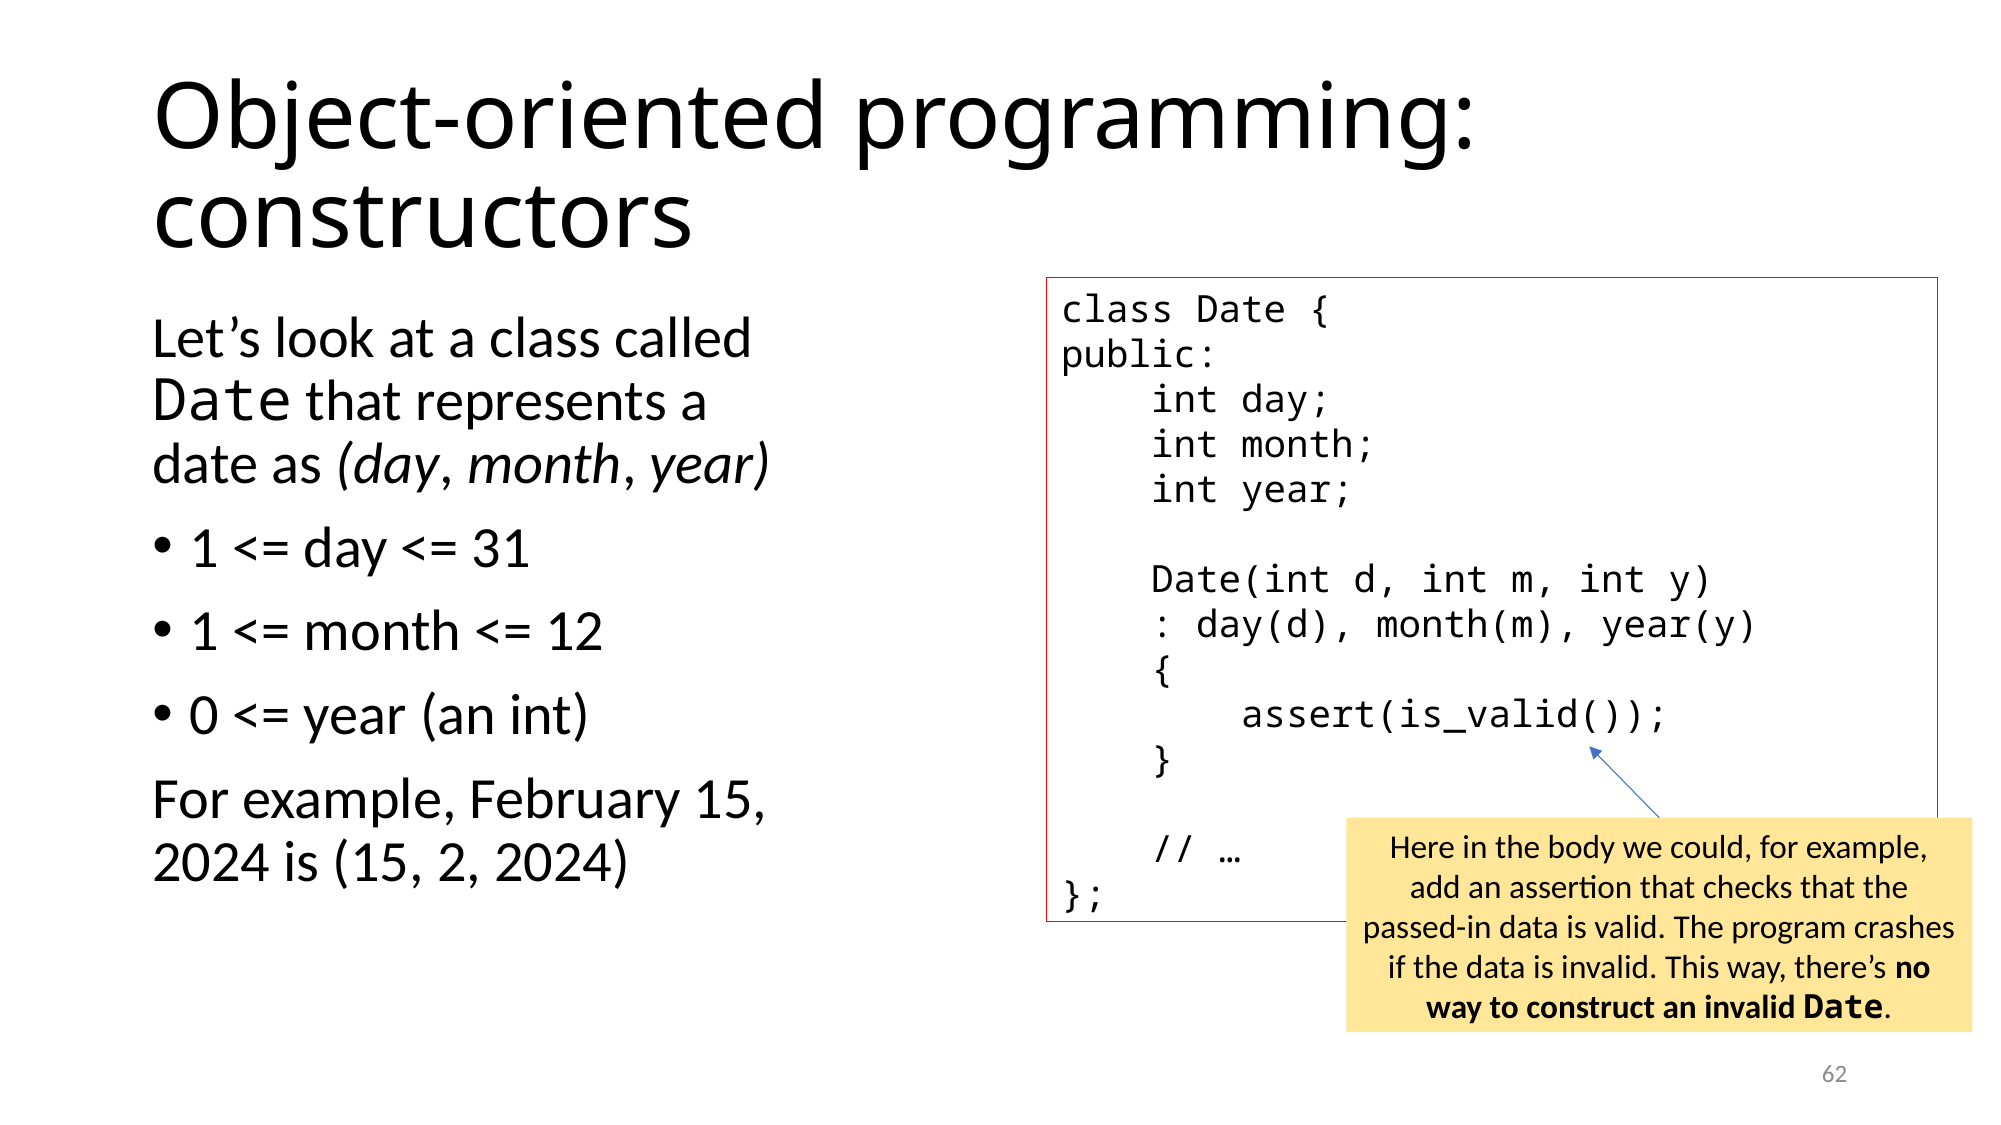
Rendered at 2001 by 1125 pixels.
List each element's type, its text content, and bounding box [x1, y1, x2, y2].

text_box Here in the body we could, for example, add an assertion that checks that the passed-in data is valid. The program crashes if the data is invalid. This way, there’s no way to construct an invalid Date. [1346, 817, 1973, 1033]
list Let’s look at a class called Date that represents a date as (day, month, year) 1 <= day <= 31 1 <= month <= 12 0 <= year (an int) For example, February 15, 2024 is (15, 2, 2024) [137, 299, 789, 1014]
text_box class Date { public: int day; int month; int year; Date(int d, int m, int y) : day(d), month(m), year(y) { assert(is_valid()); } // … }; [1046, 277, 1938, 922]
title Object-oriented programming: constructors [137, 59, 1863, 278]
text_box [1589, 746, 1660, 818]
slide_number 62 [1412, 1042, 1863, 1103]
